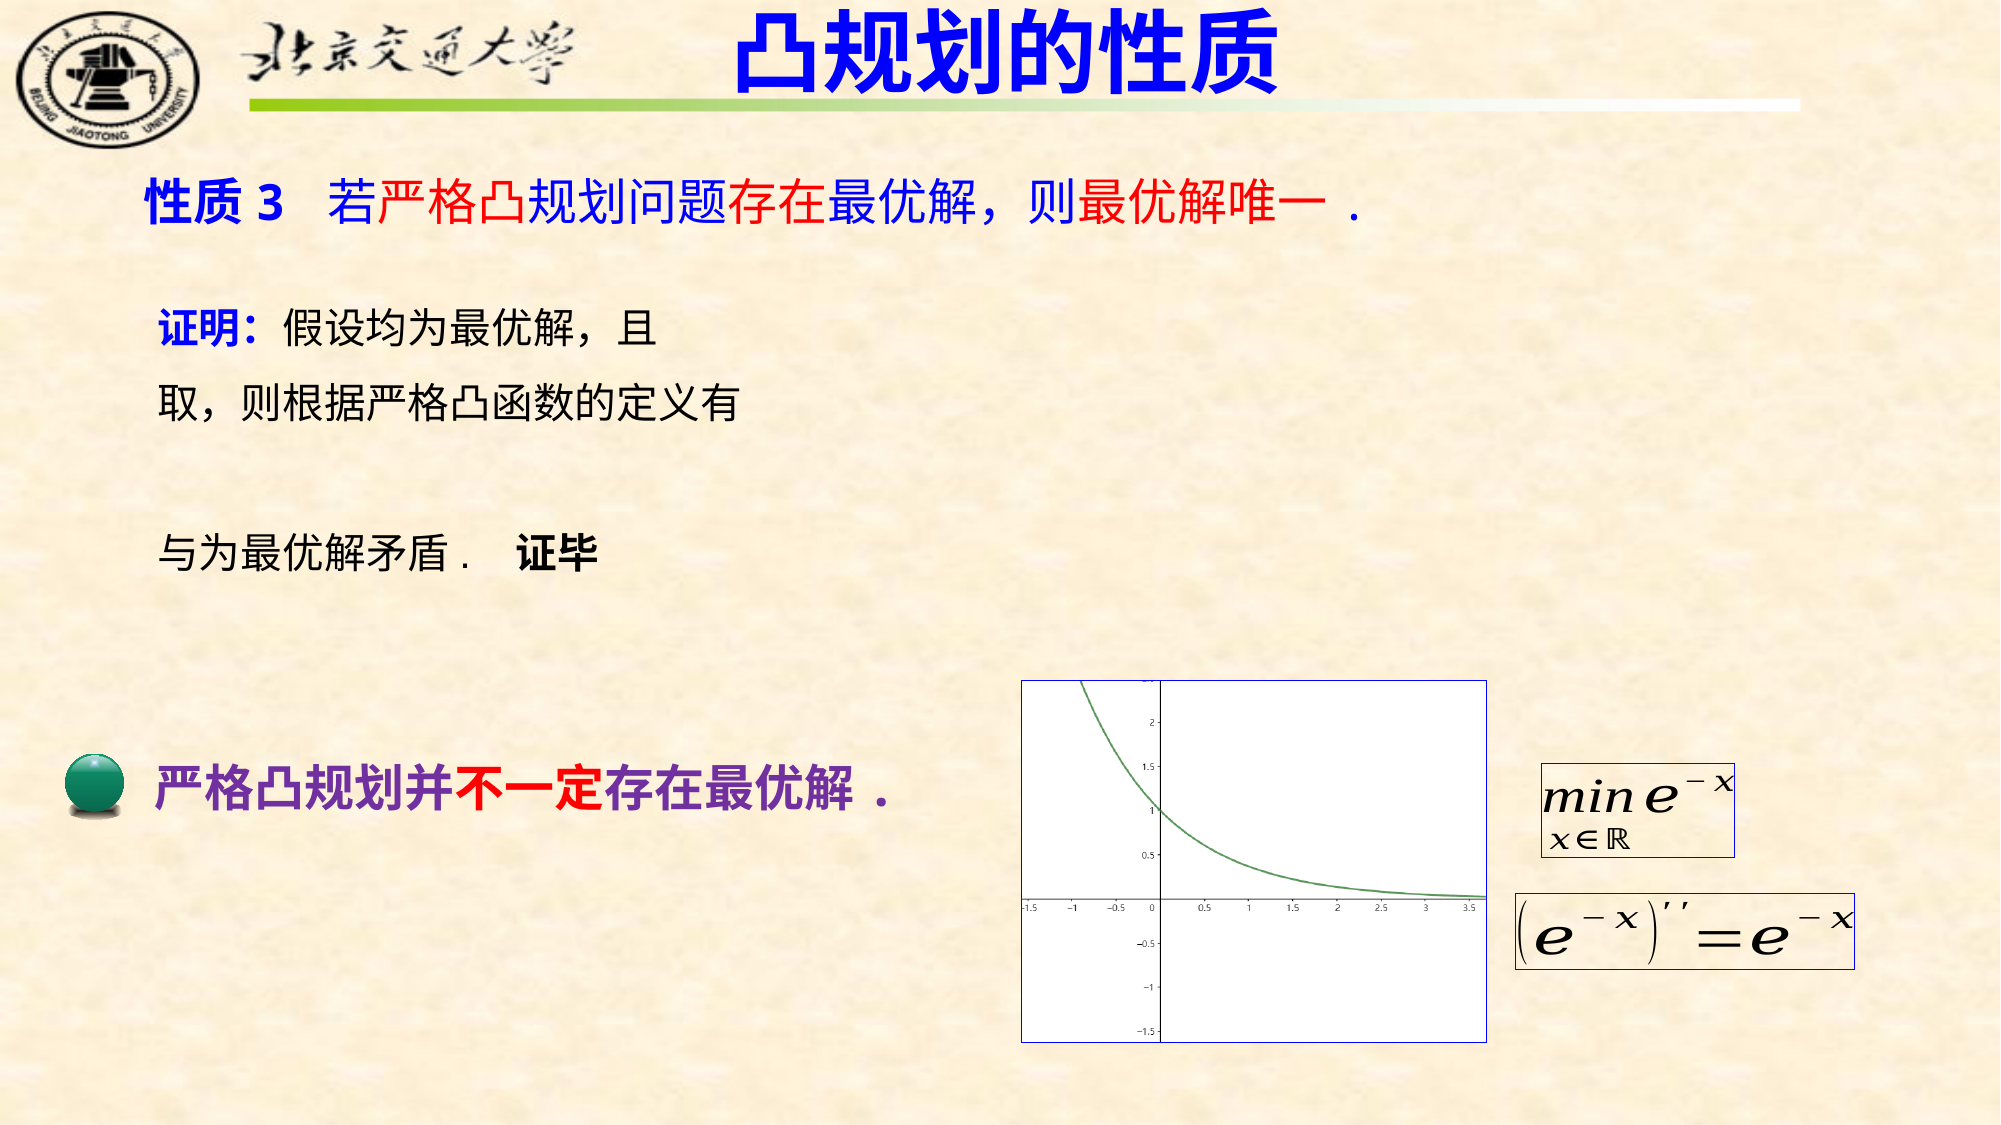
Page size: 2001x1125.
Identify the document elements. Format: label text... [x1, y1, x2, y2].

picture [0, 0, 2001, 1125]
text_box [65, 753, 124, 820]
text_box 凸规划的性质 [444, 0, 1568, 142]
text_box 严格凸规划并不一定存在最优解. [139, 748, 912, 824]
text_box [1021, 680, 1855, 1043]
text_box 性质3 若严格凸规划问题存在最优解，则最优解唯一. [128, 163, 1822, 238]
